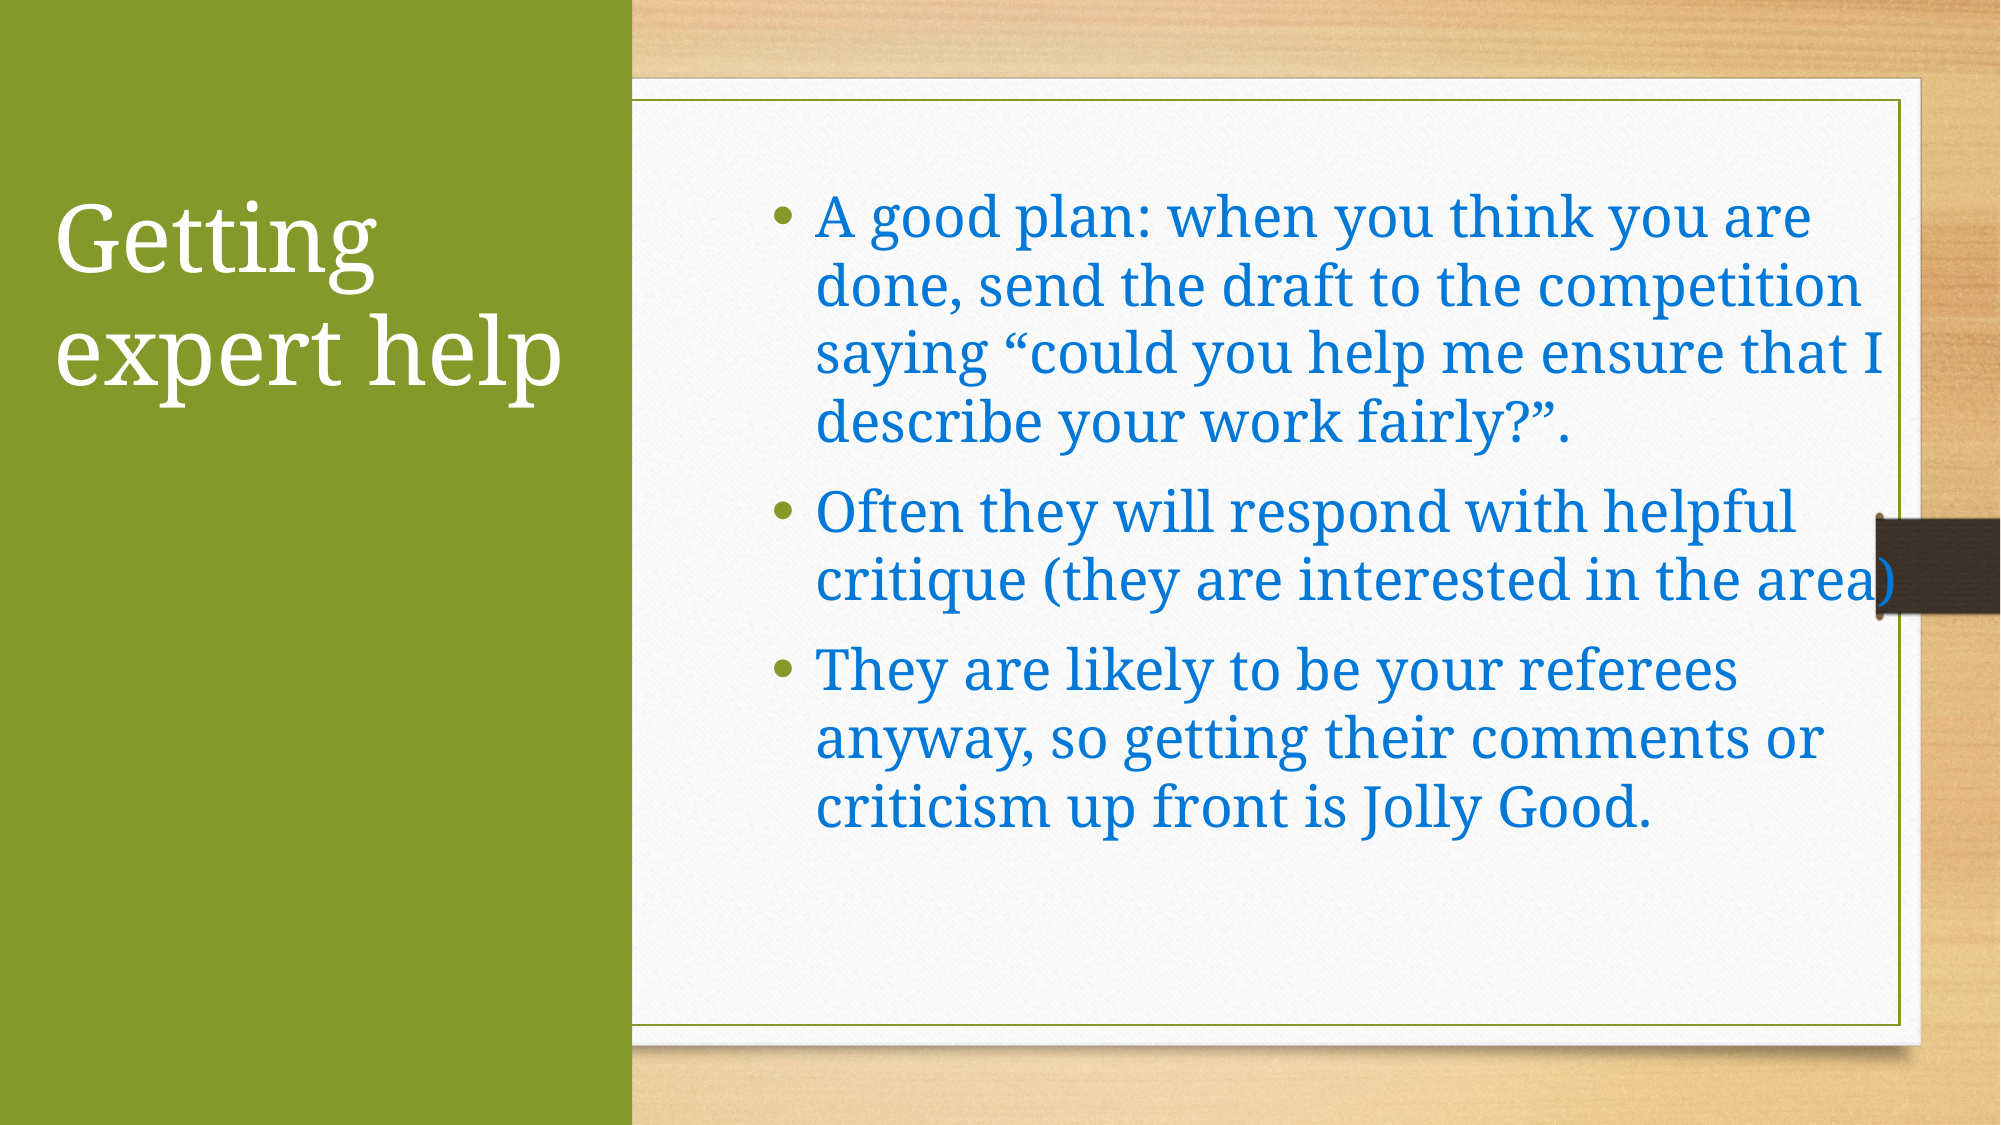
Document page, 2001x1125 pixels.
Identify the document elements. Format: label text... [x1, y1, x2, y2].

list A good plan: when you think you are done, send the draft to the competition saying “could you help me ensure that I describe your work fairly?”. Often they will respond with helpful critique (they are interested in the area) They are likely to be your referees anyway, so getting their comments or criticism up front is Jolly Good. [756, 173, 1927, 876]
picture [633, 101, 1898, 1024]
list Getting expert help [38, 170, 595, 415]
picture [633, 0, 2001, 1125]
